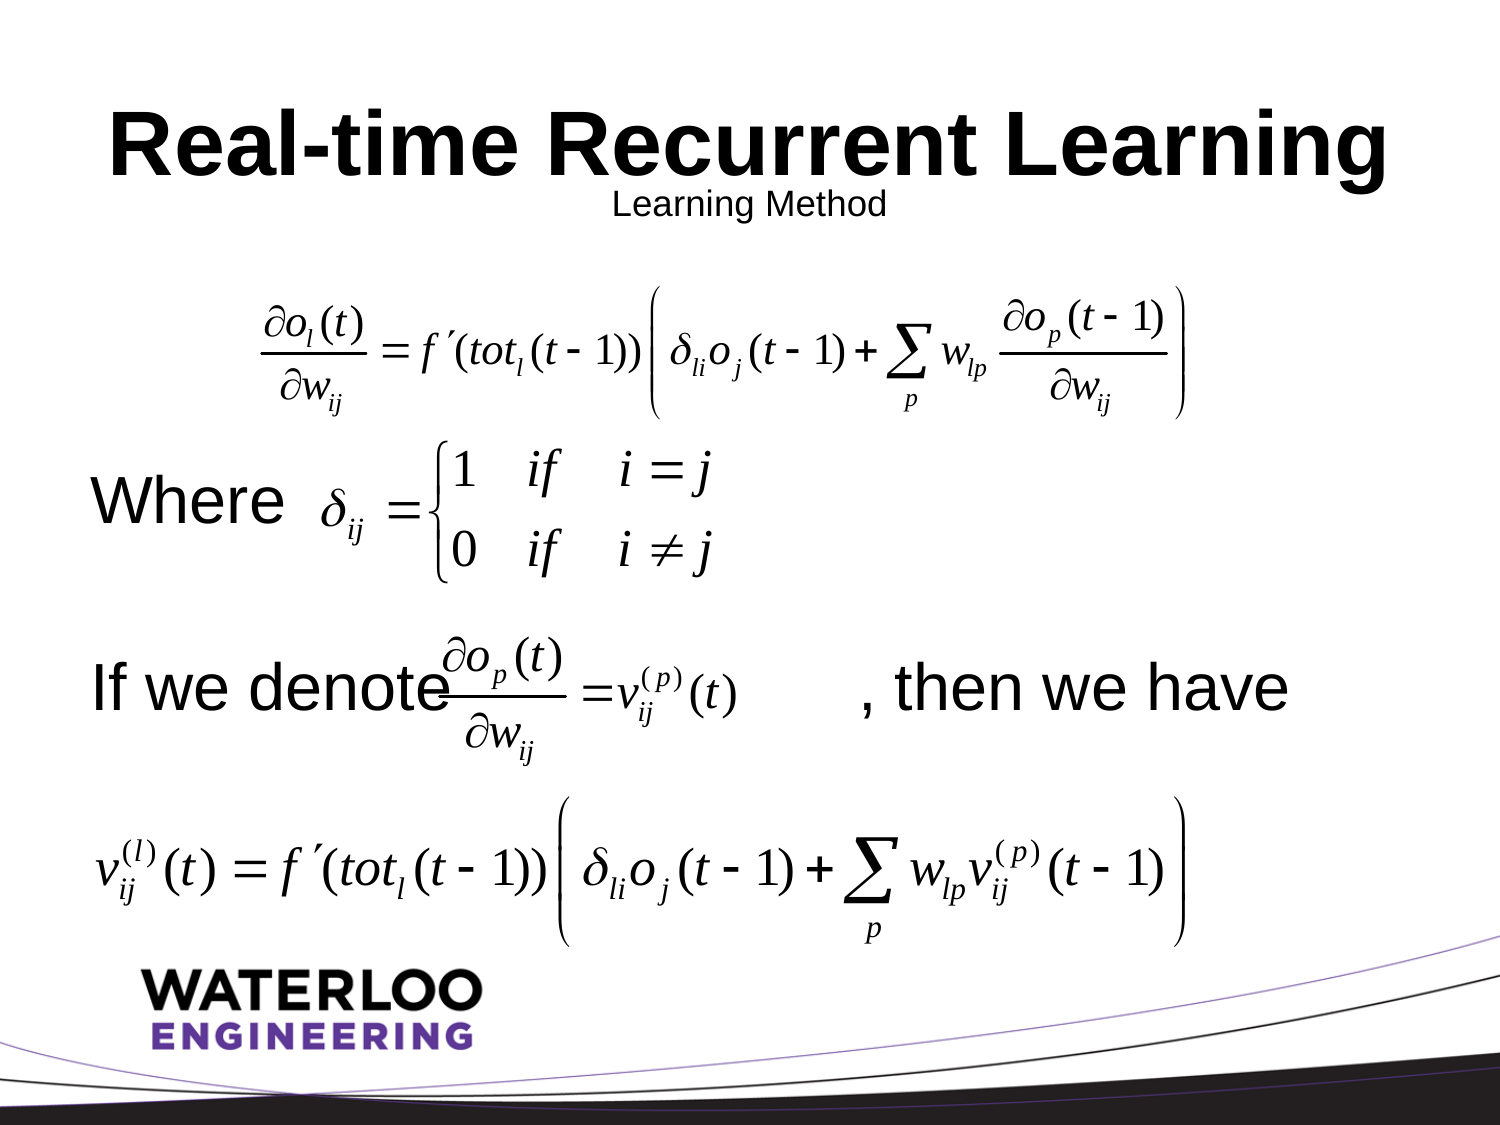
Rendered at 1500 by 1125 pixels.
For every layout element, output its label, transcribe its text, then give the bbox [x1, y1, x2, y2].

title Real-time Recurrent Learning [75, 45, 1425, 172]
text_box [88, 786, 1200, 958]
list Where If we denote , then we have [75, 262, 1425, 931]
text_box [312, 432, 727, 593]
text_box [253, 278, 1200, 428]
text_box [430, 621, 746, 776]
picture [0, 0, 1500, 1125]
text_box Learning Method [74, 172, 1425, 232]
